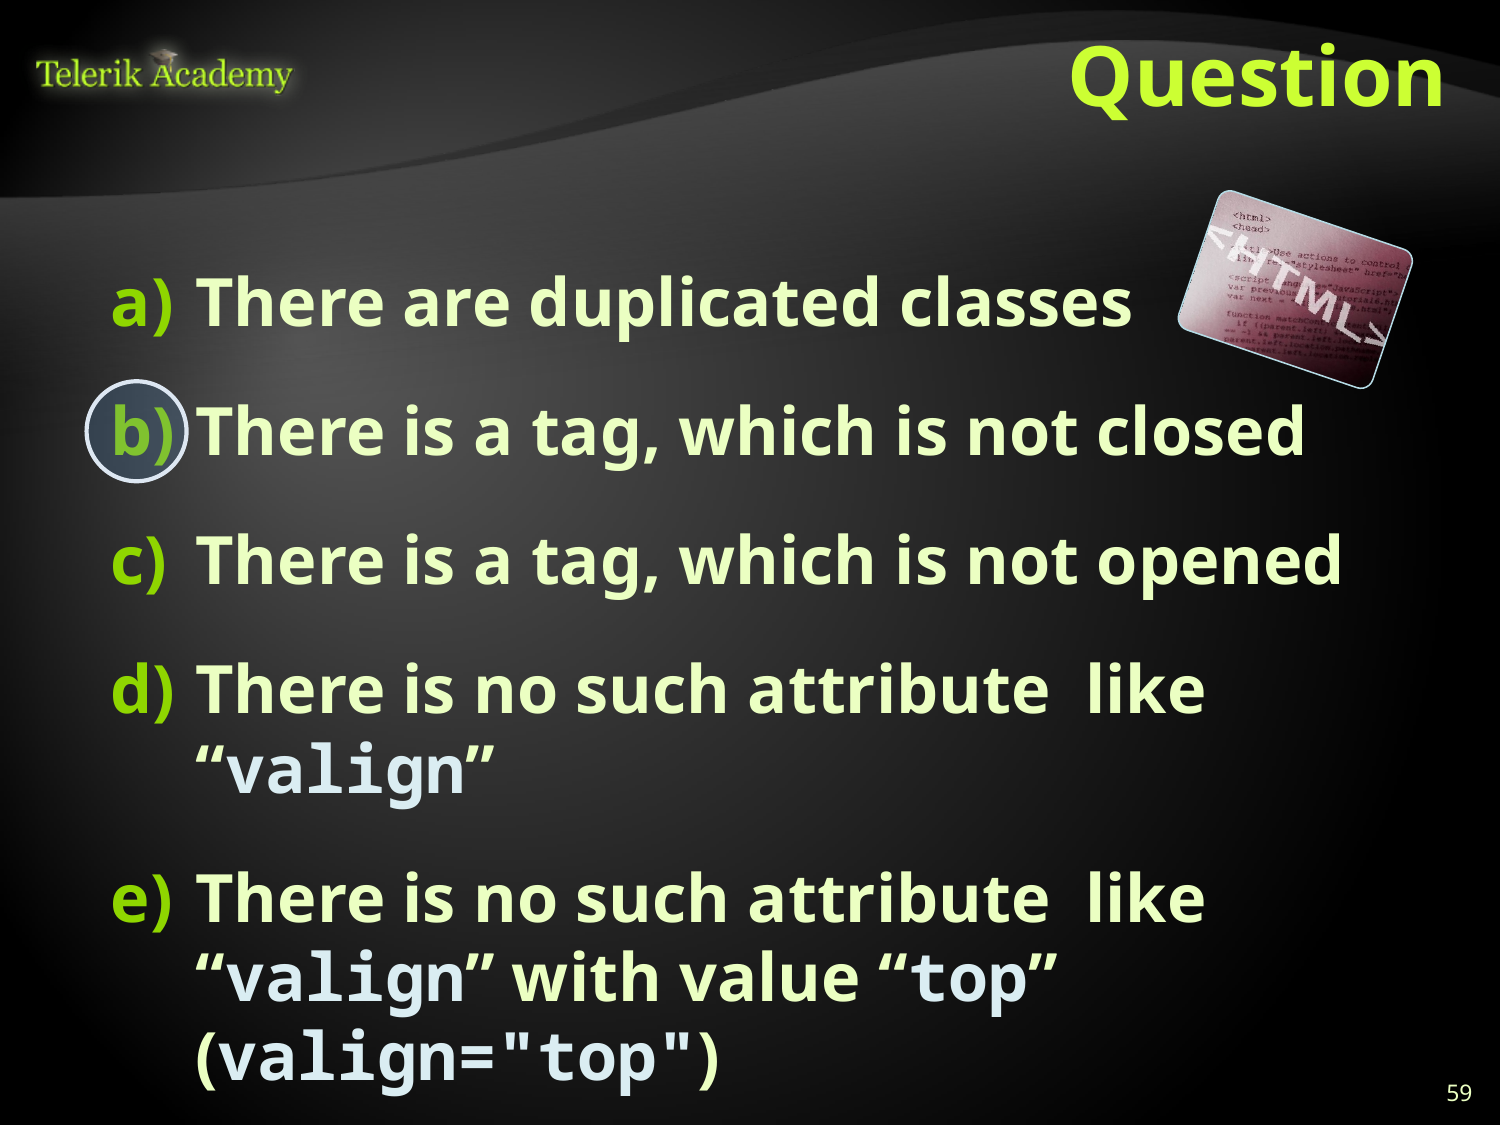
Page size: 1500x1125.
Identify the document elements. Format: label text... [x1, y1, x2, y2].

text_box [84, 379, 189, 484]
picture [0, 0, 1500, 1125]
slide_number 59 [1412, 1074, 1488, 1113]
list There are duplicated classes There is a tag, which is not closed There is a tag, which is not opened There is no such attribute like “valign” There is no such attribute like “valign” with value “top” (valign="top") [37, 253, 1463, 950]
title Question [300, 12, 1463, 150]
